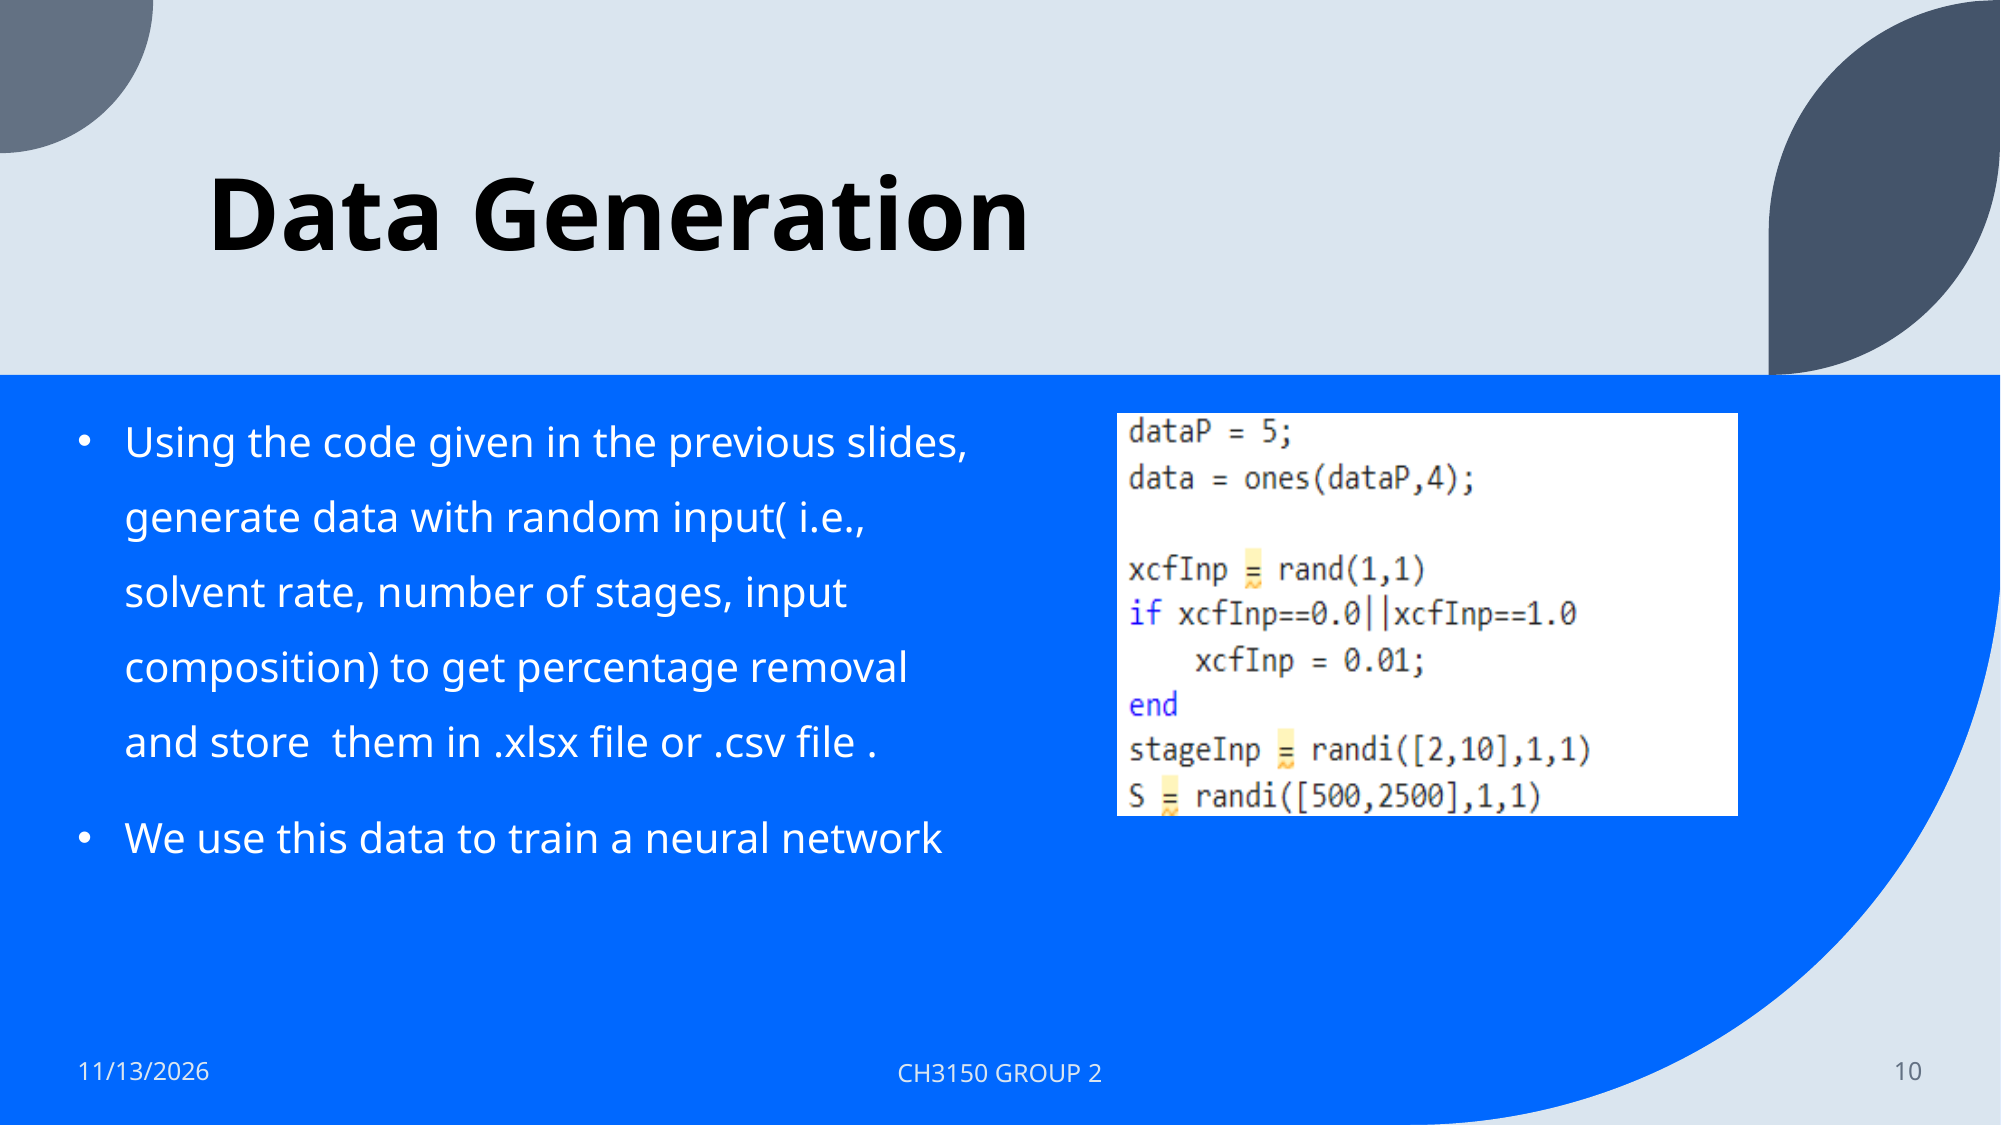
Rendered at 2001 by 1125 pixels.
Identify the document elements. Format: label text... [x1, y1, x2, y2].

footer CH3150 GROUP 2 [662, 1042, 1338, 1103]
slide_number 10 [1674, 1042, 1938, 1103]
picture [1117, 413, 1738, 816]
title Data Generation [191, 62, 1796, 280]
list Using the code given in the previous slides, generate data with random input( i.e., solvent rate, number of stages, input composition) to get percentage removal and store them in .xlsx file or .csv file . We use this data to train a neural network [62, 382, 1000, 999]
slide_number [62, 1042, 513, 1103]
